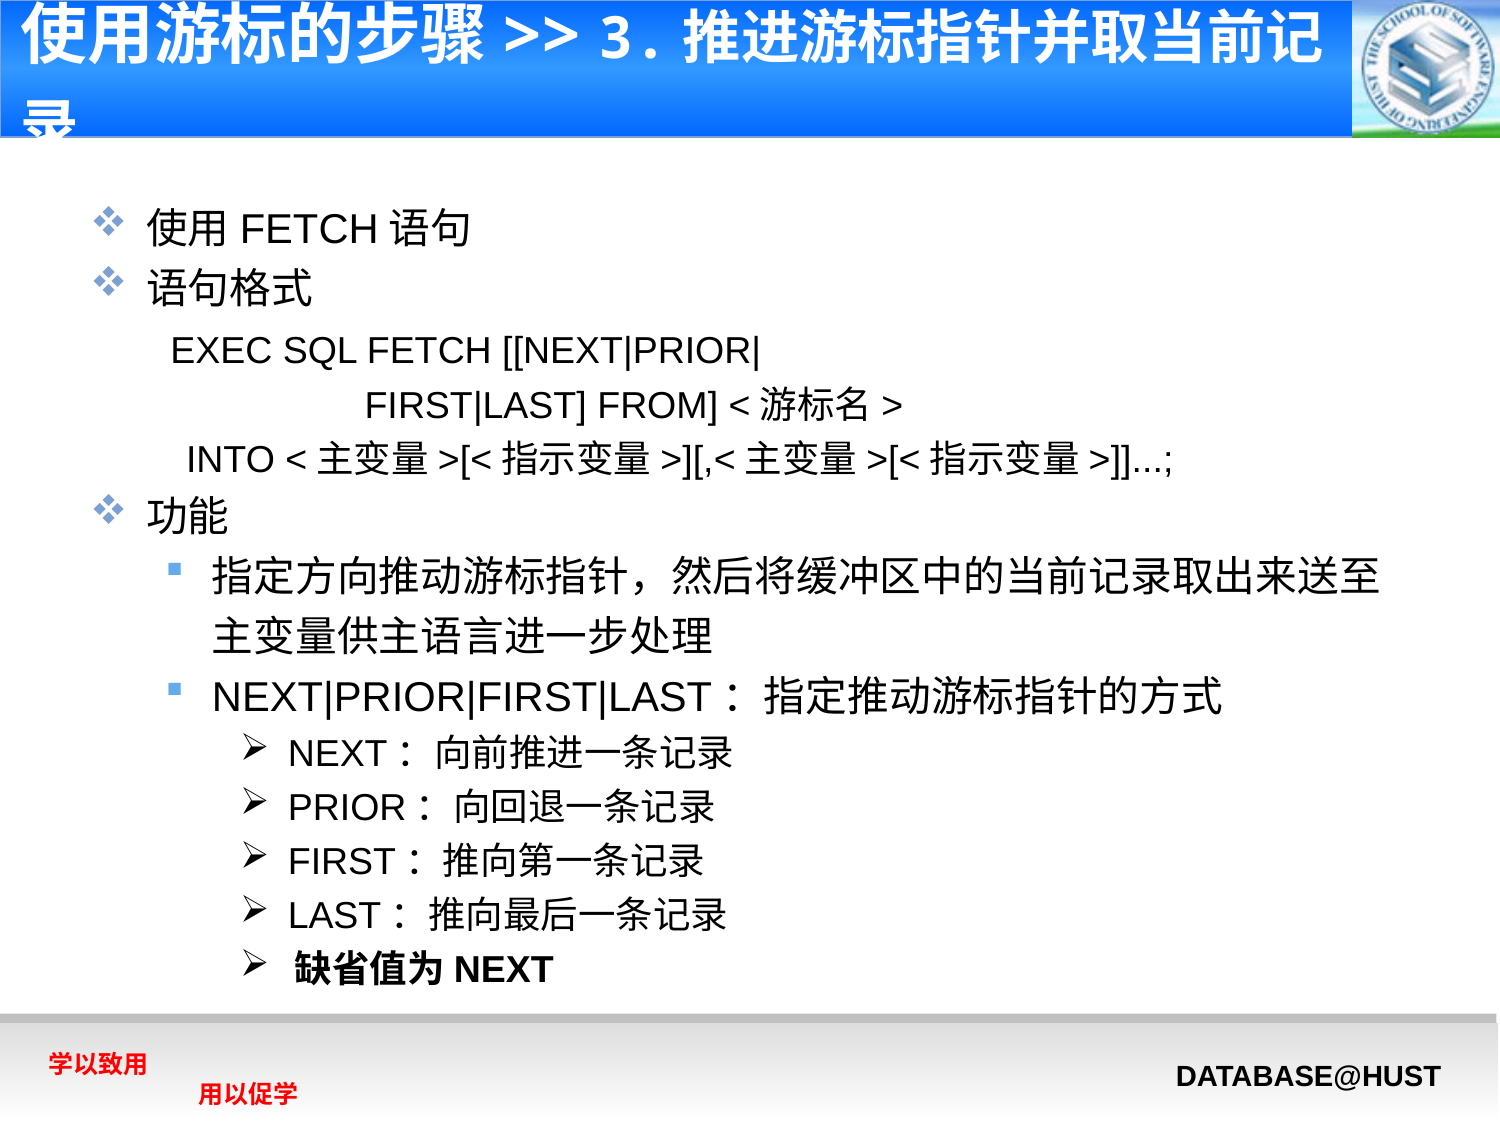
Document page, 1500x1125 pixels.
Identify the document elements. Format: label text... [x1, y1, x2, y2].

list 使用FETCH语句 语句格式 EXEC SQL FETCH [[NEXT|PRIOR| FIRST|LAST] FROM] <游标名> INTO <主变量>[<指示变量>][,<主变量>[<指示变量>]]...; 功能 指定方向推动游标指针，然后将缓冲区中的当前记录取出来送至主变量供主语言进一步处理 NEXT|PRIOR|FIRST|LAST：指定推动游标指针的方式 NEXT：向前推进一条记录 PRIOR：向回退一条记录 FIRST：推向第一条记录 LAST：推向最后一条记录 缺省值为NEXT [75, 184, 1425, 1012]
title 使用游标的步骤>> 3.推进游标指针并取当前记录 [5, 31, 1376, 124]
picture [1352, 0, 1500, 138]
